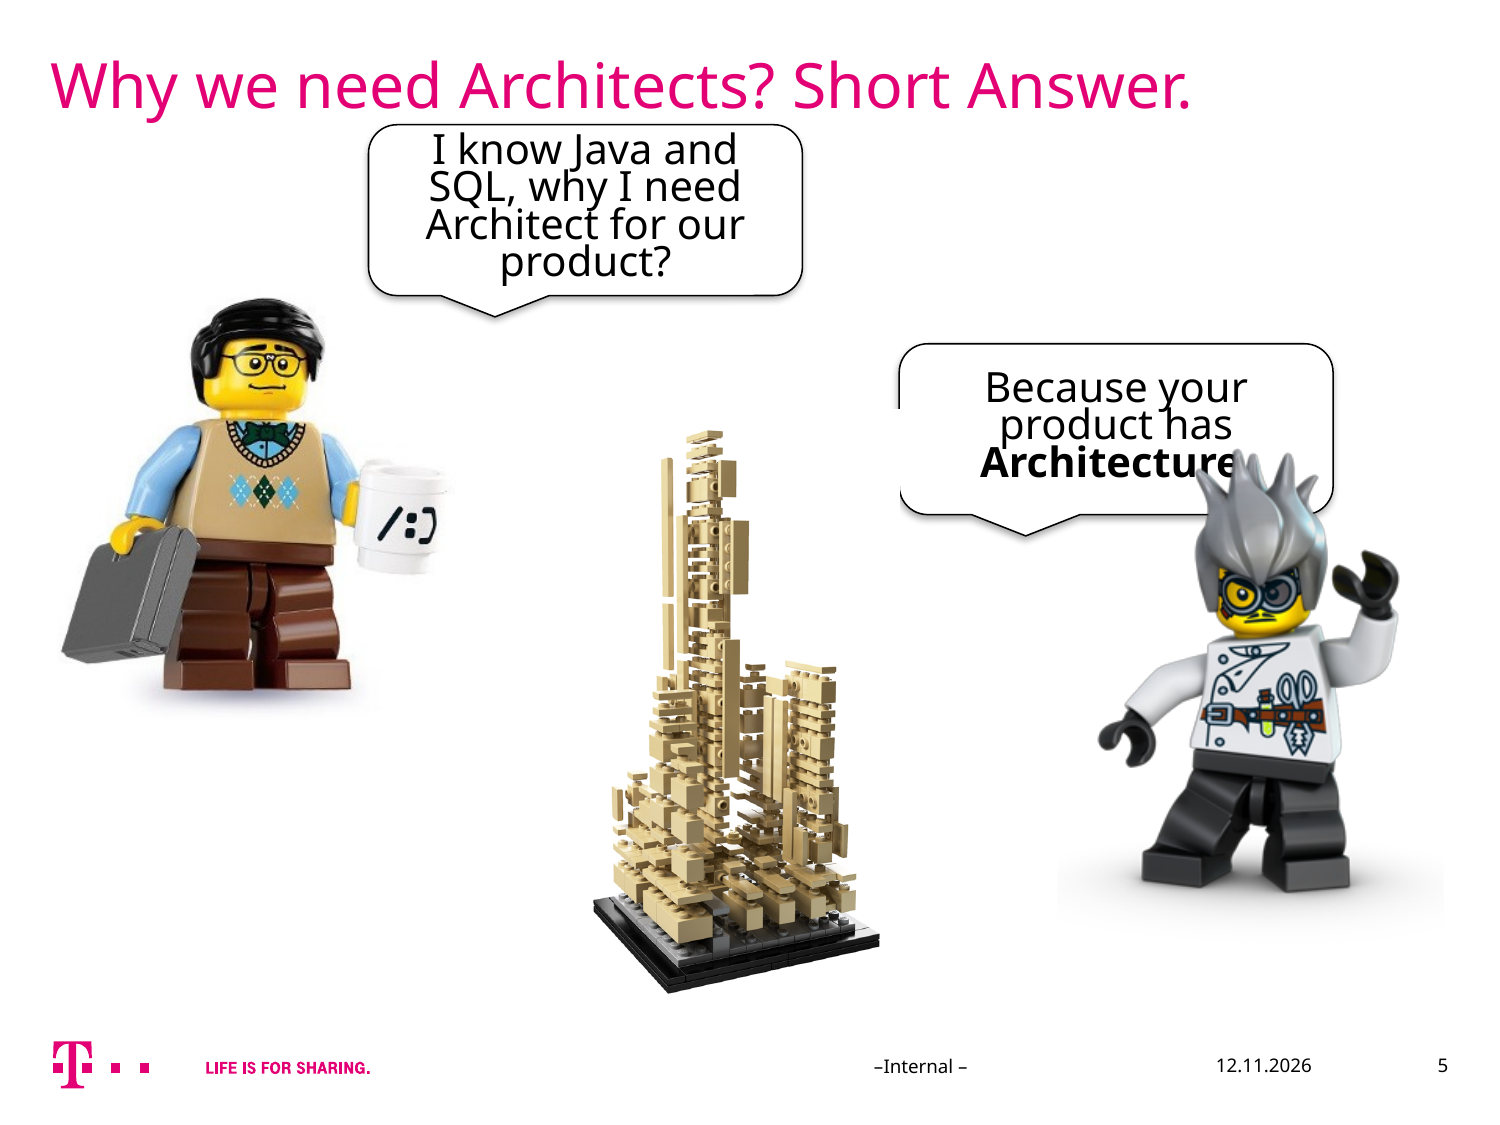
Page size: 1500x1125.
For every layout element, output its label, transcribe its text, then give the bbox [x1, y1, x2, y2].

slide_number 5 [1400, 1054, 1449, 1078]
picture [1056, 409, 1444, 945]
picture [569, 409, 900, 1016]
footer –Internal – [419, 1054, 1093, 1078]
title Why we need Architects? Short Answer. [49, 54, 1444, 125]
text_box Because your product has Architecture. [898, 342, 1334, 537]
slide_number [1115, 1054, 1400, 1078]
text_box I know Java and SQL, why I need Architect for our product? [367, 123, 804, 318]
picture [22, 262, 476, 720]
